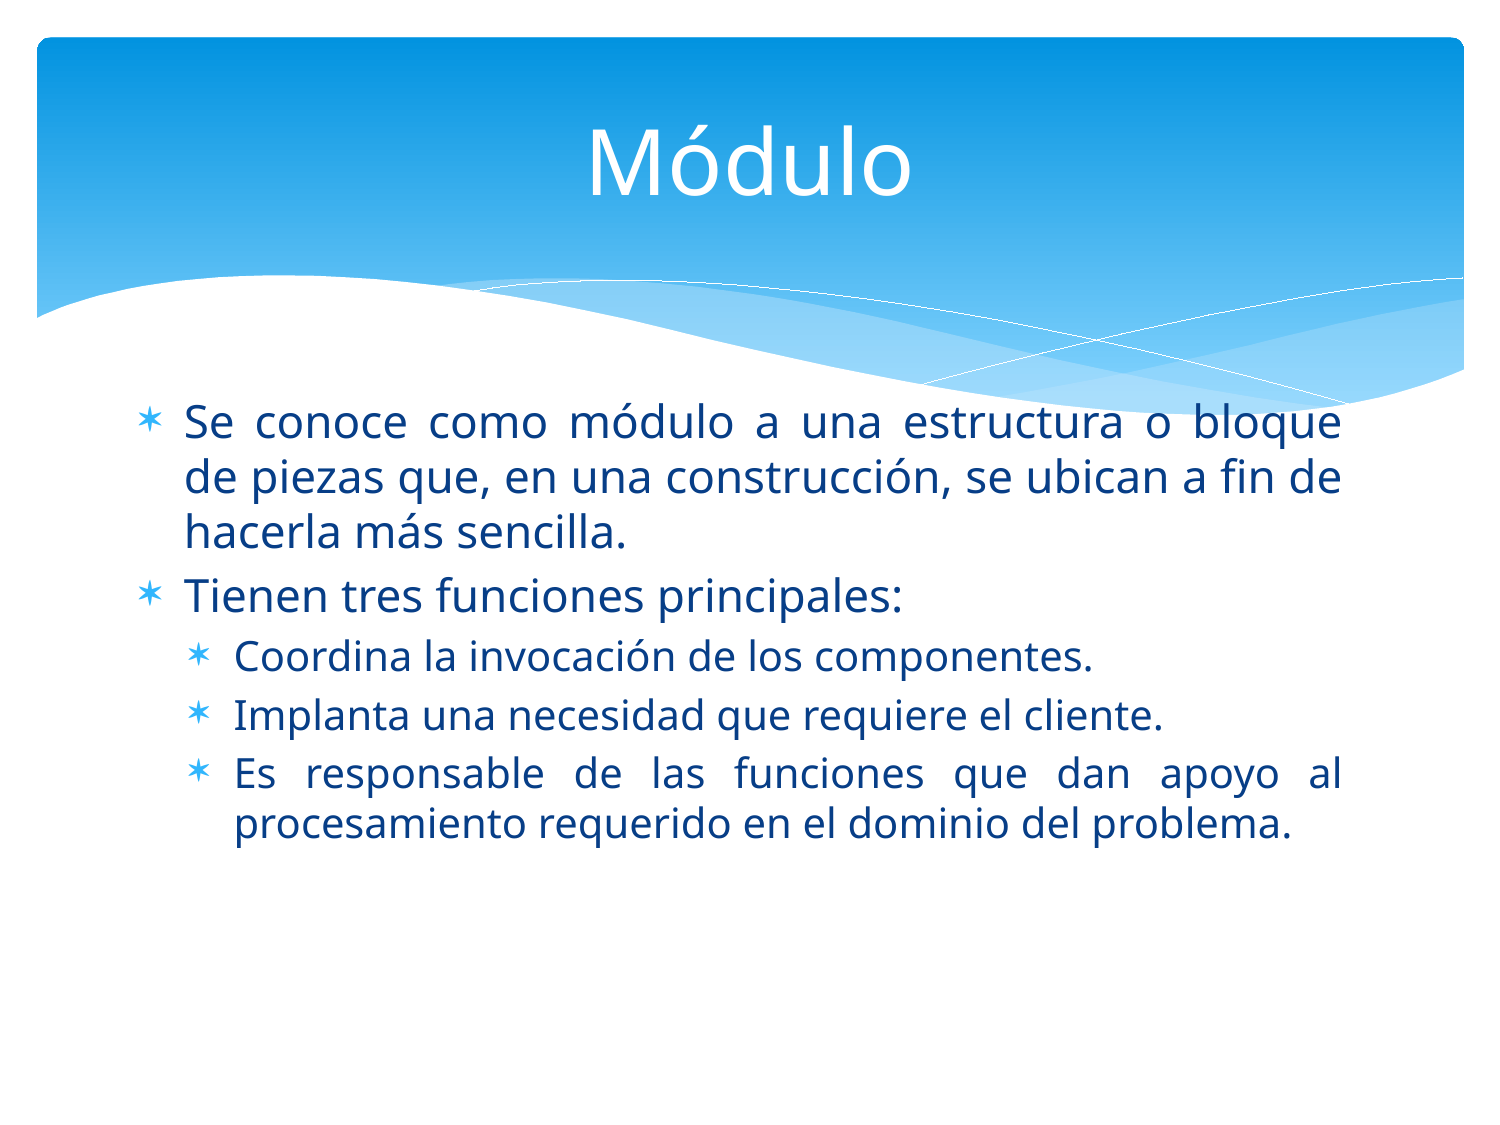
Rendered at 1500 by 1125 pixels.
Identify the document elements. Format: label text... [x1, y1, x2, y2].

title Módulo [75, 55, 1425, 261]
list Se conoce como módulo a una estructura o bloque de piezas que, en una construcción, se ubican a fin de hacerla más sencilla. Tienen tres funciones principales: Coordina la invocación de los componentes. Implanta una necesidad que requiere el cliente. Es responsable de las funciones que dan apoyo al procesamiento requerido en el dominio del problema. [123, 385, 1359, 1005]
